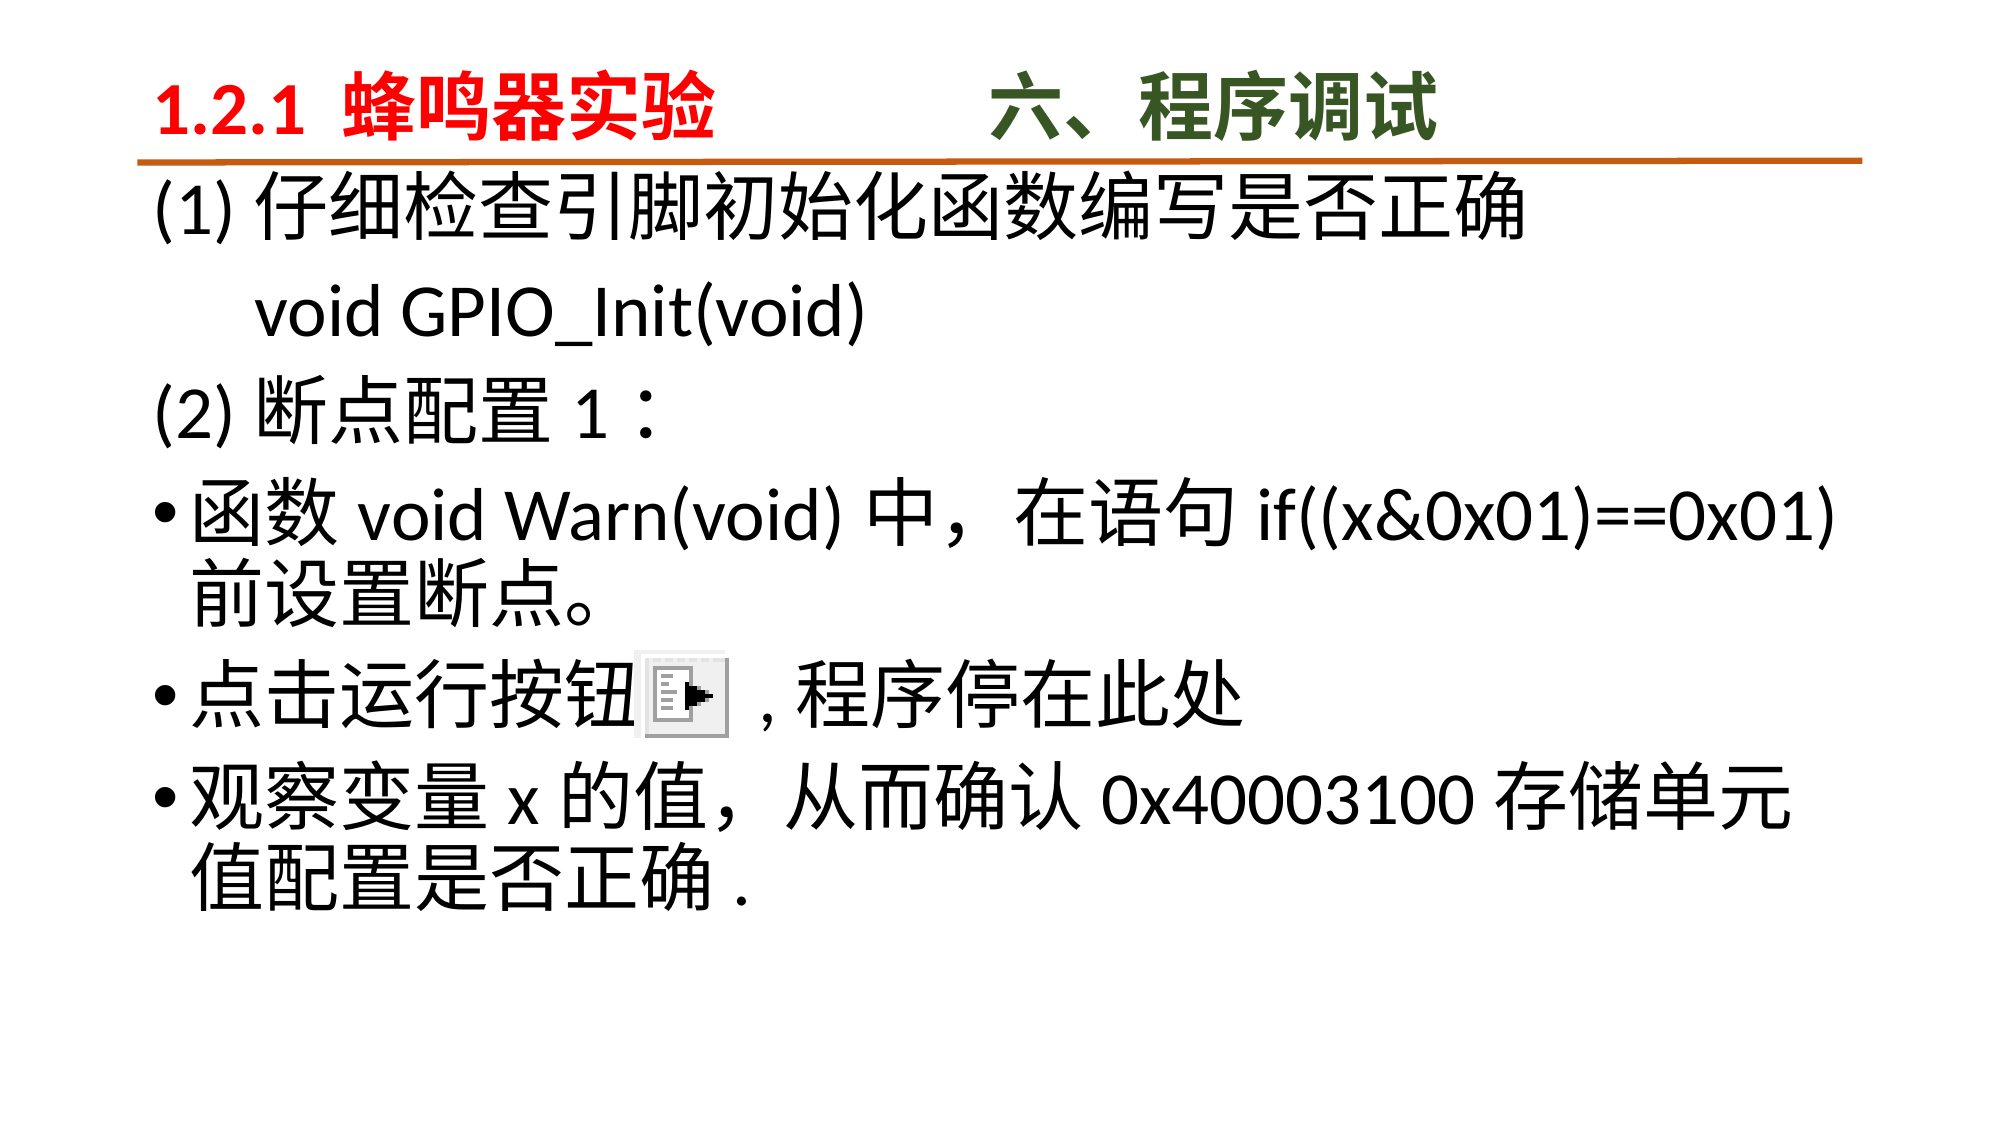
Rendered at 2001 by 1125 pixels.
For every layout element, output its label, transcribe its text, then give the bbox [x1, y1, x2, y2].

list (1)仔细检查引脚初始化函数编写是否正确 void GPIO_Init(void) (2)断点配置1： 函数void Warn(void)中，在语句if((x&0x01)==0x01) 前设置断点。 点击运行按钮 ,程序停在此处 观察变量x的值，从而确认0x40003100存储单元值配置是否正确. [137, 164, 1863, 1014]
title 1.2.1 蜂鸣器实验 六、程序调试 [137, 59, 1863, 159]
picture [634, 650, 729, 738]
